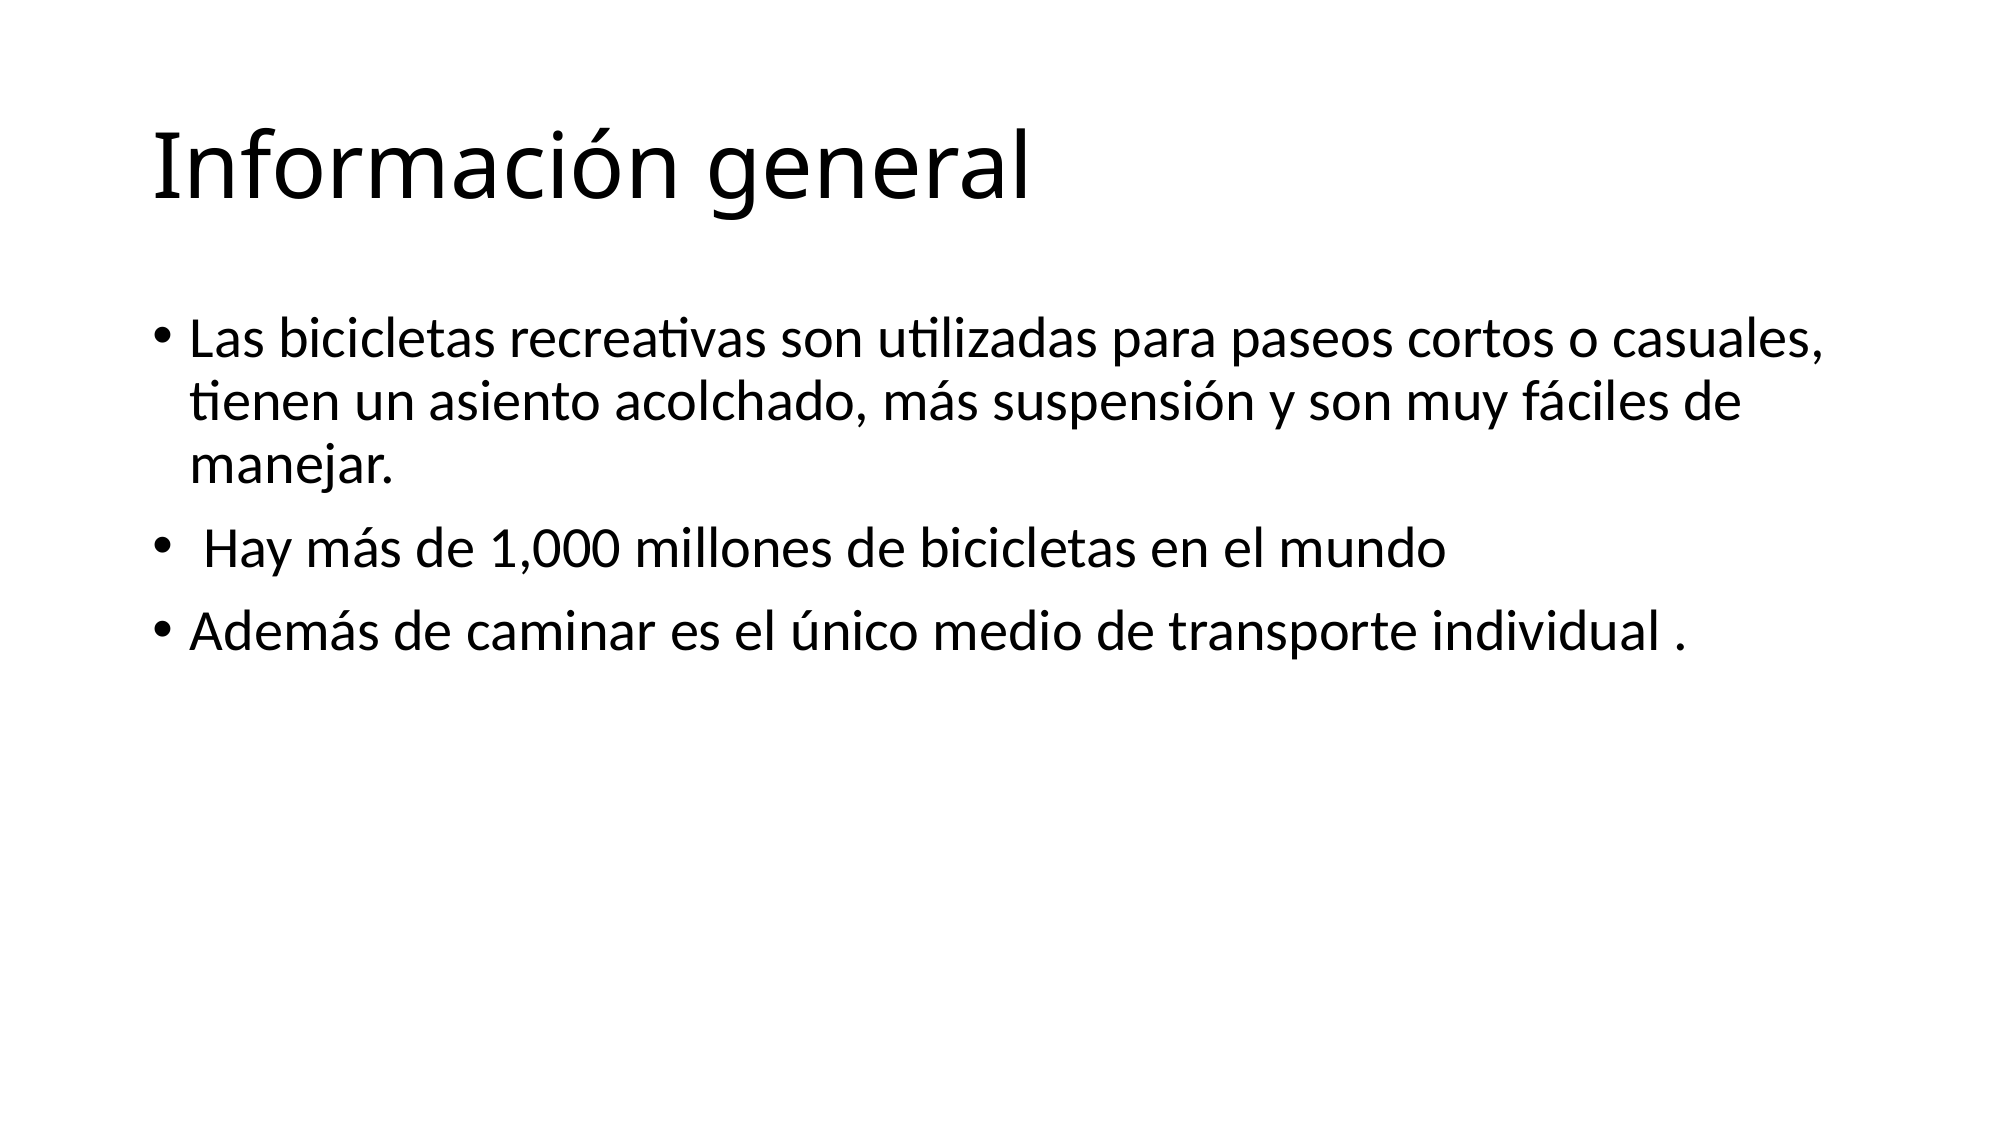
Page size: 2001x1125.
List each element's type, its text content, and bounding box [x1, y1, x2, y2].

list Las bicicletas recreativas son utilizadas para paseos cortos o casuales, tienen un asiento acolchado, más suspensión y son muy fáciles de manejar. Hay más de 1,000 millones de bicicletas en el mundo Además de caminar es el único medio de transporte individual . [137, 299, 1863, 1014]
title Información general [137, 59, 1863, 278]
